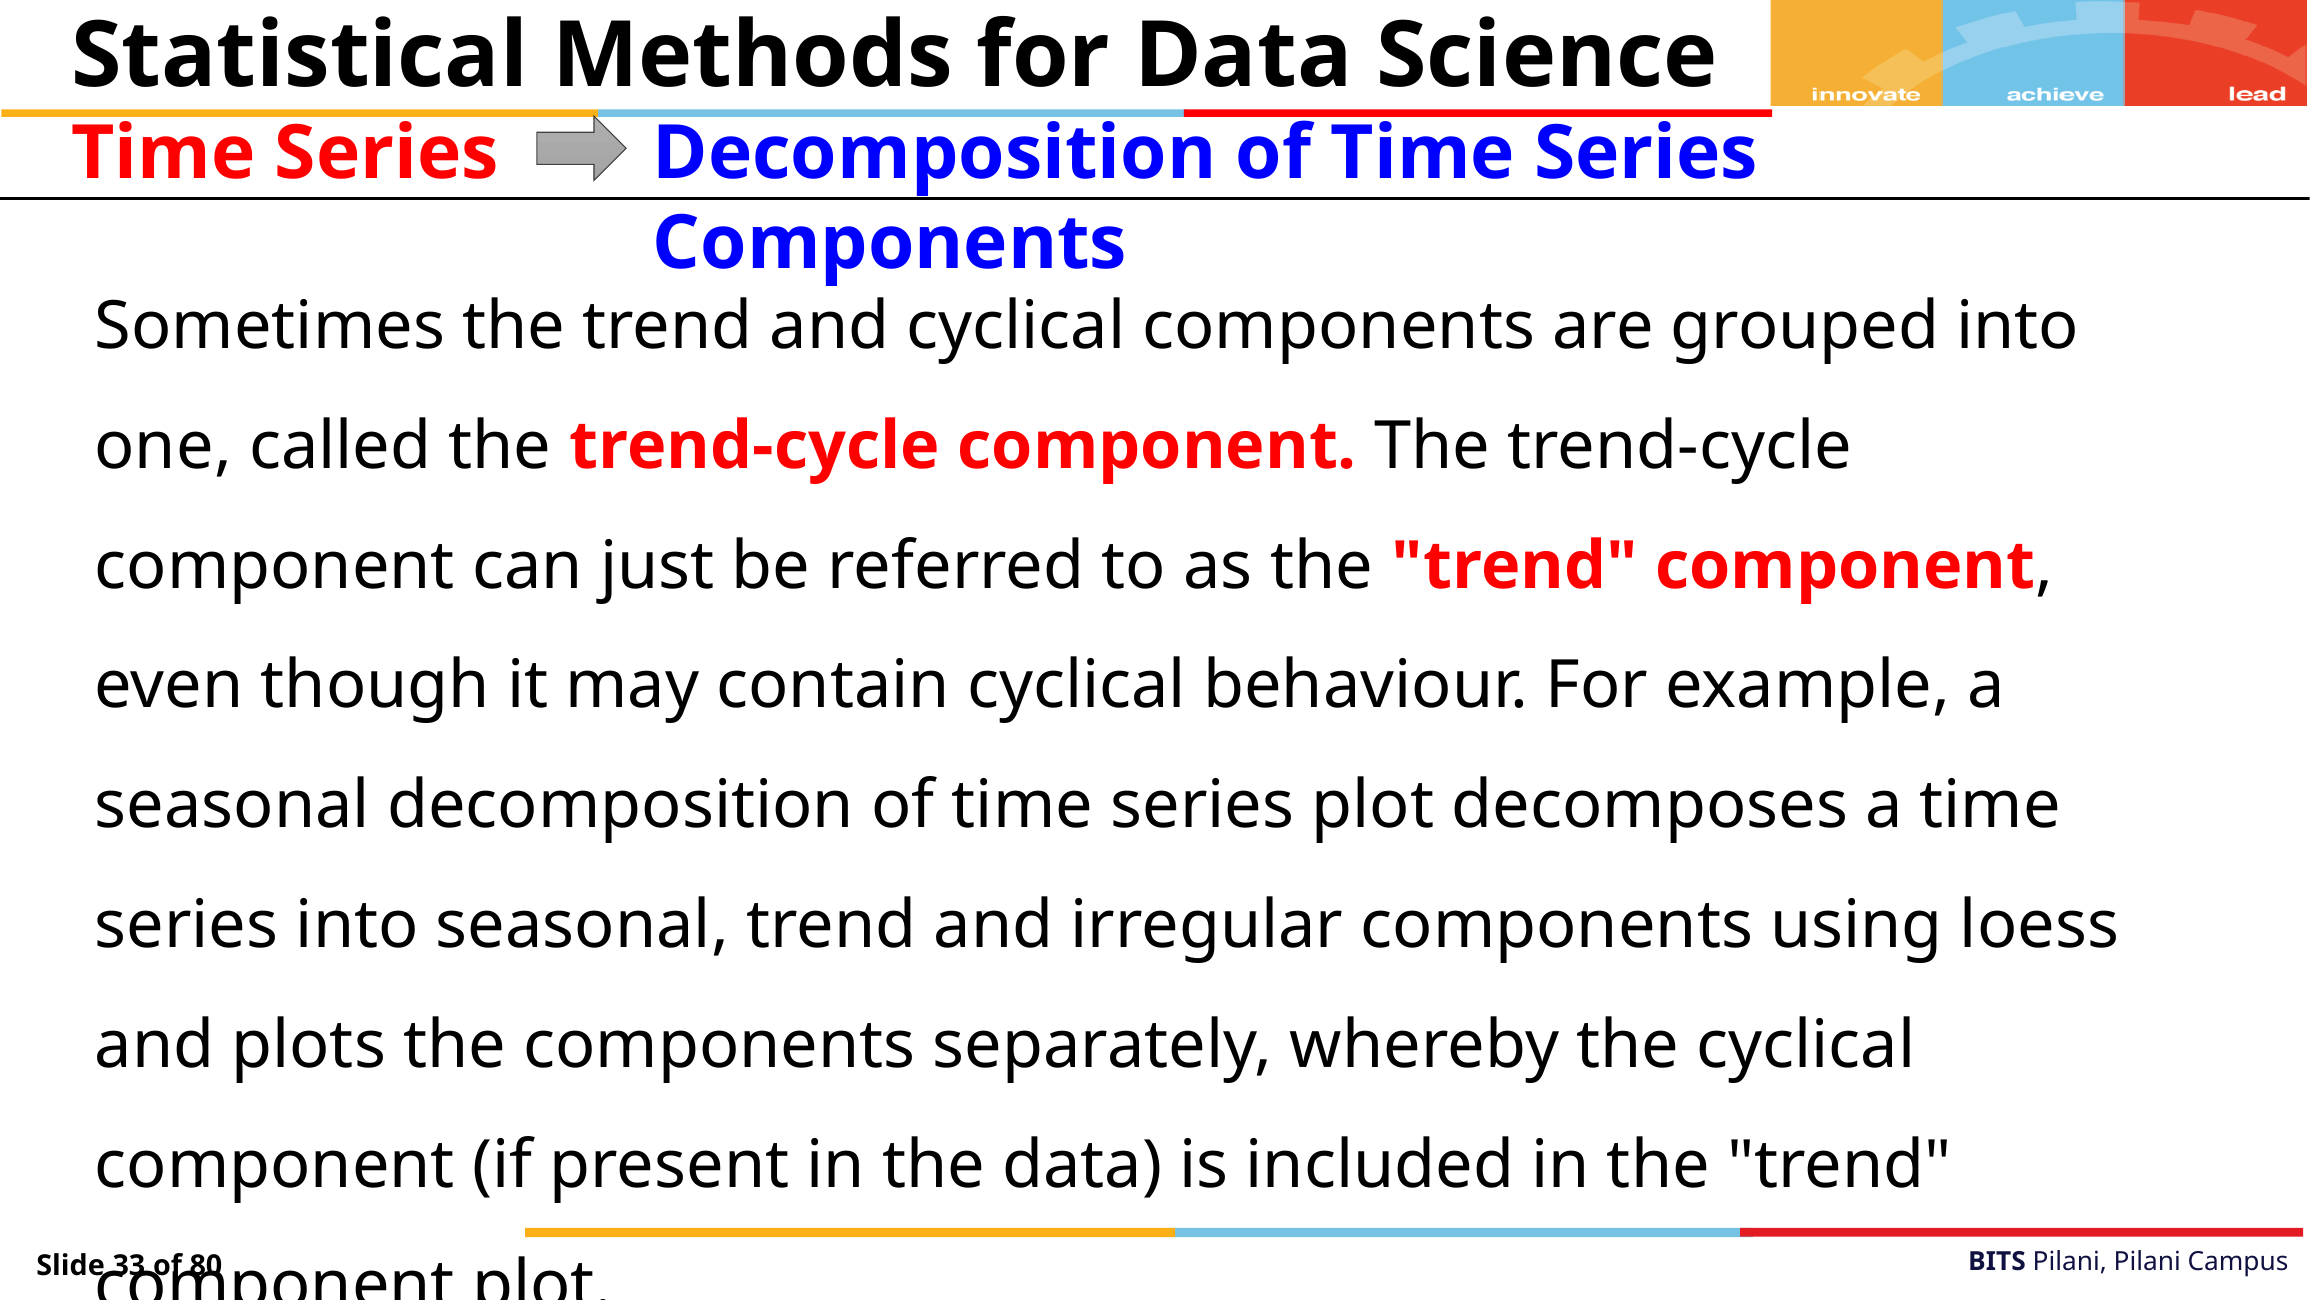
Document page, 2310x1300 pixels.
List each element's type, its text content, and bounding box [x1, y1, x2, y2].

text_box Decomposition of Time Series Components [638, 95, 2259, 195]
text_box [536, 114, 627, 182]
text_box Time Series [56, 103, 549, 195]
text_box Statistical Methods for Data Science [56, 0, 1956, 103]
picture [1956, 0, 2307, 106]
text_box Sometimes the trend and cyclical components are grouped into one, called the trend-cycle component. The trend-cycle component can just be referred to as the "trend" component, even though it may contain cyclical behaviour. For example, a seasonal decomposition of time series plot decomposes a time series into seasonal, trend and irregular components using loess and plots the components separately, whereby the cyclical component (if present in the data) is included in the "trend" component plot. [79, 234, 2218, 1300]
